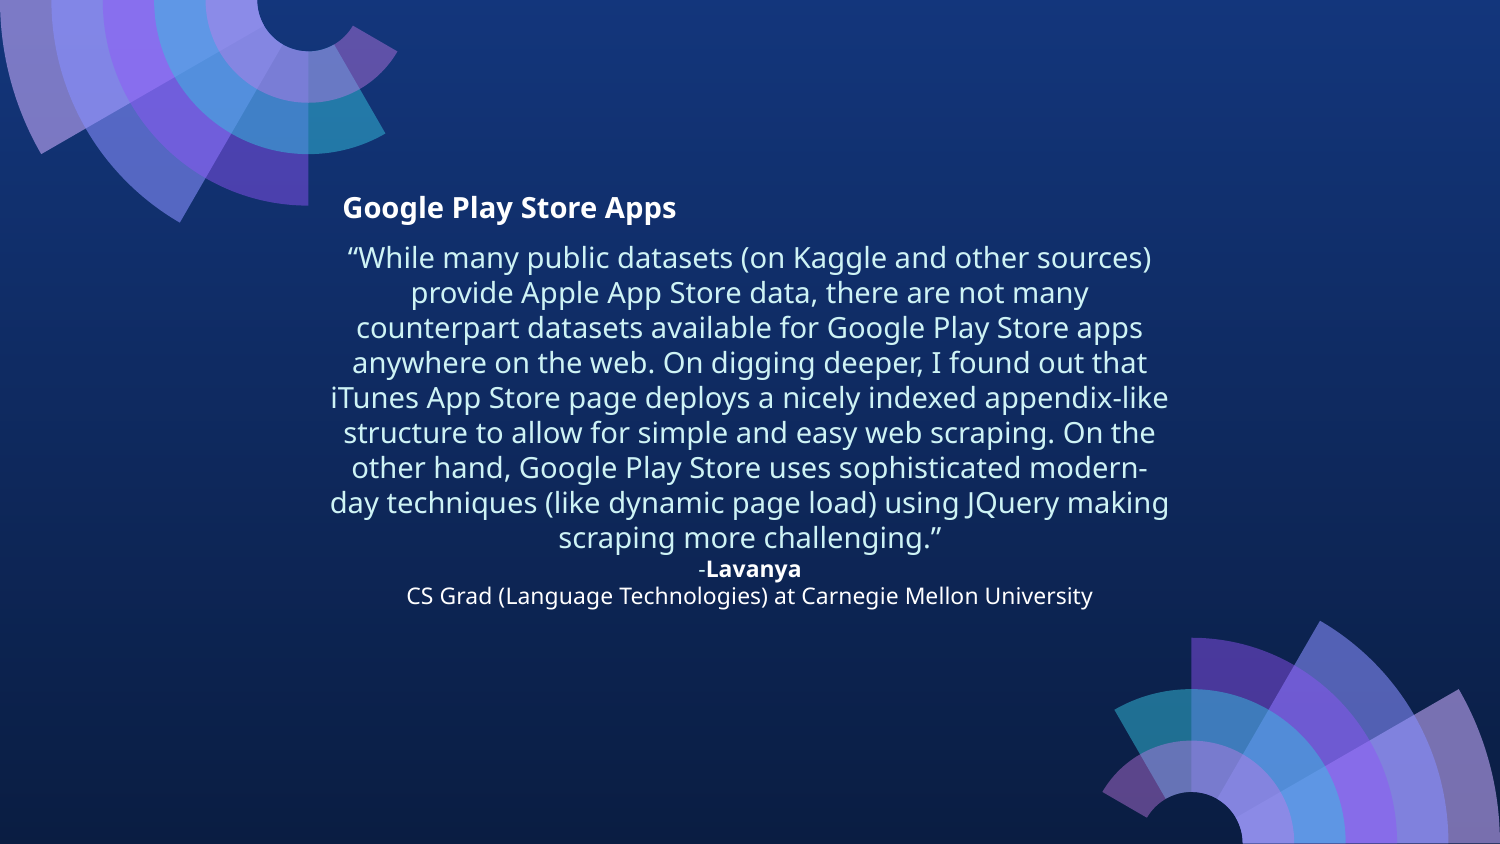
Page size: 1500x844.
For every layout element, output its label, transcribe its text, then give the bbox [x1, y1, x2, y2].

text_box Google Play Store Apps [327, 182, 1078, 232]
title “While many public datasets (on Kaggle and other sources) provide Apple App Store data, there are not many counterpart datasets available for Google Play Store apps anywhere on the web. On digging deeper, I found out that iTunes App Store page deploys a nicely indexed appendix-like structure to allow for simple and easy web scraping. On the other hand, Google Play Store uses sophisticated modern-day techniques (like dynamic page load) using JQuery making scraping more challenging.” -Lavanya CS Grad (Language Technologies) at Carnegie Mellon University [312, 267, 1188, 637]
